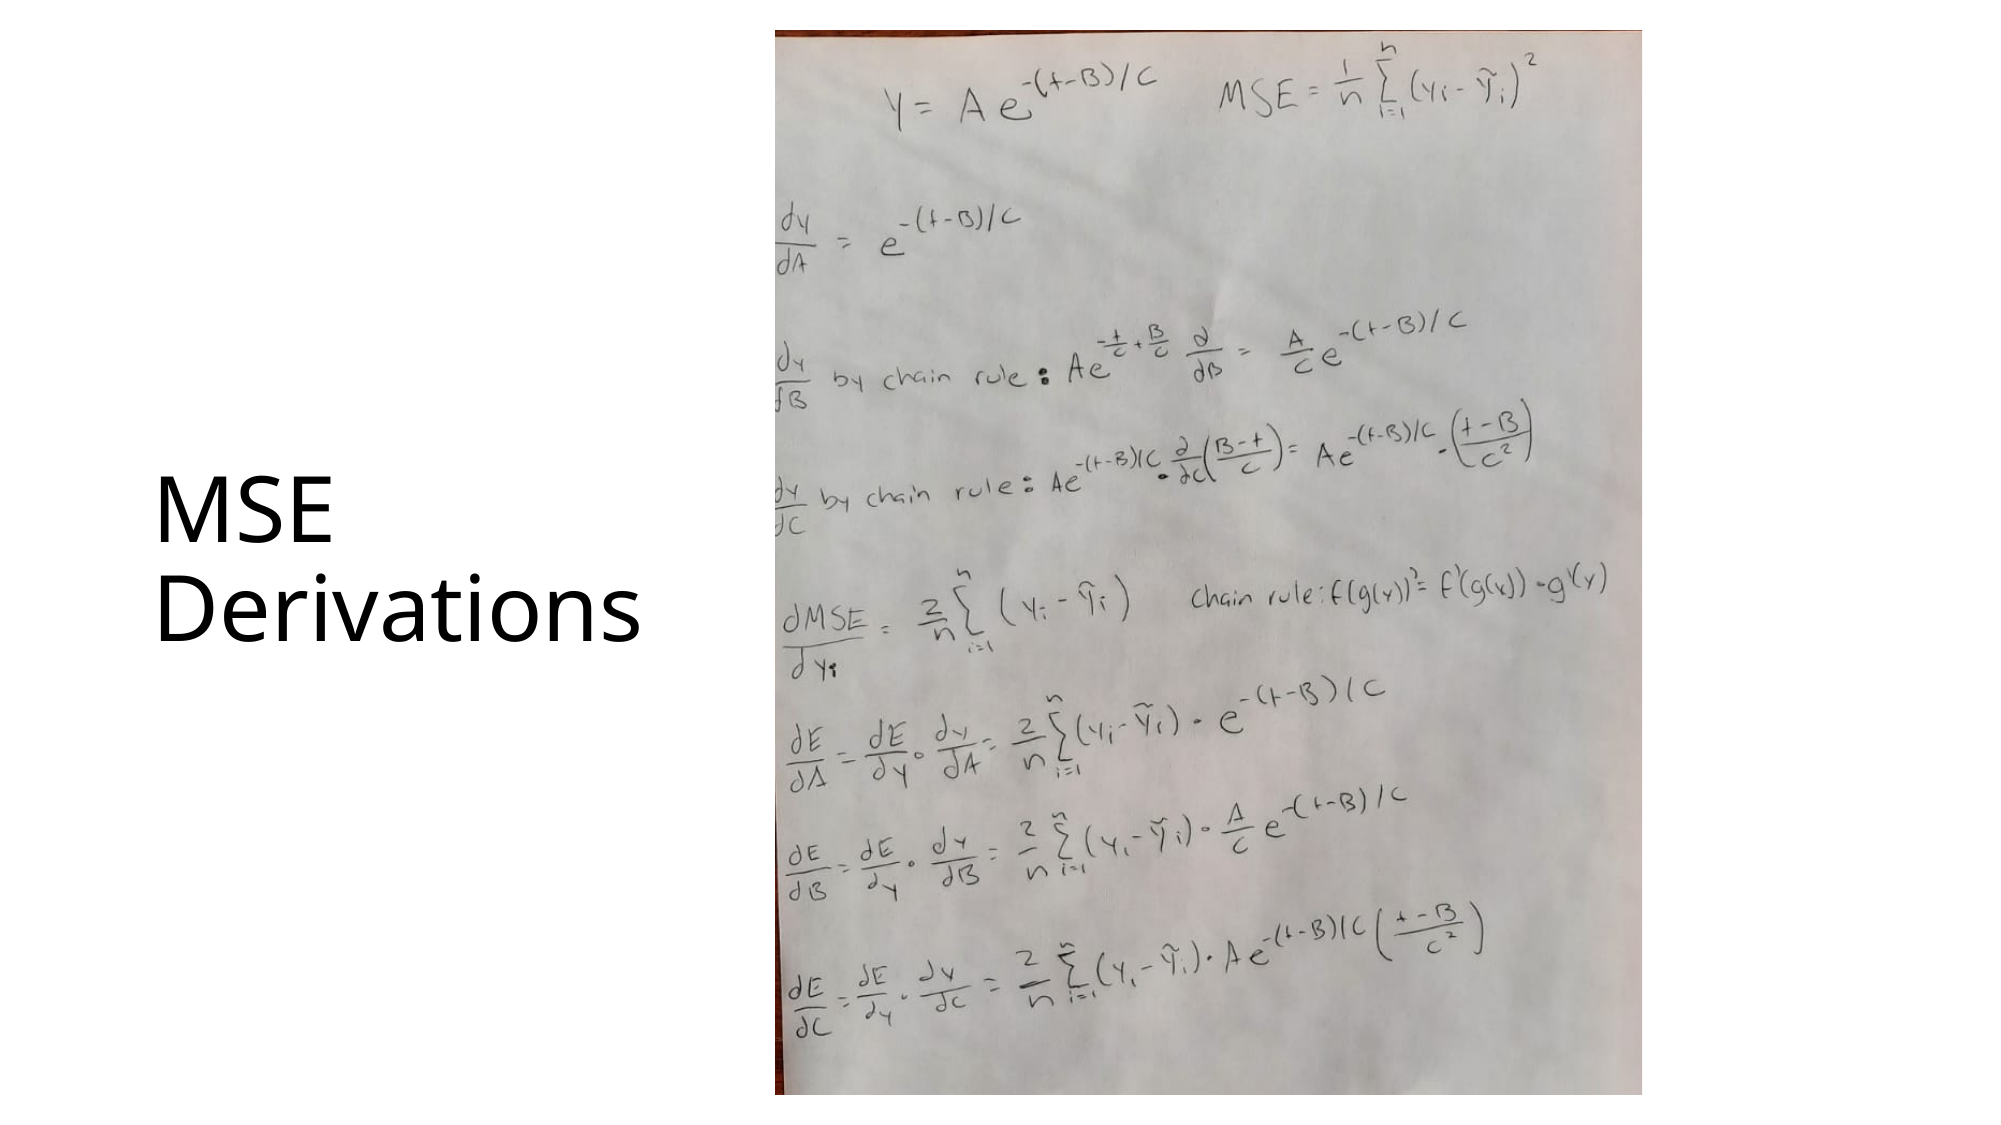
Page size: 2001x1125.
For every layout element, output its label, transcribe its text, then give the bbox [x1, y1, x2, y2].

title MSE Derivations [137, 453, 712, 672]
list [775, 30, 1643, 1095]
